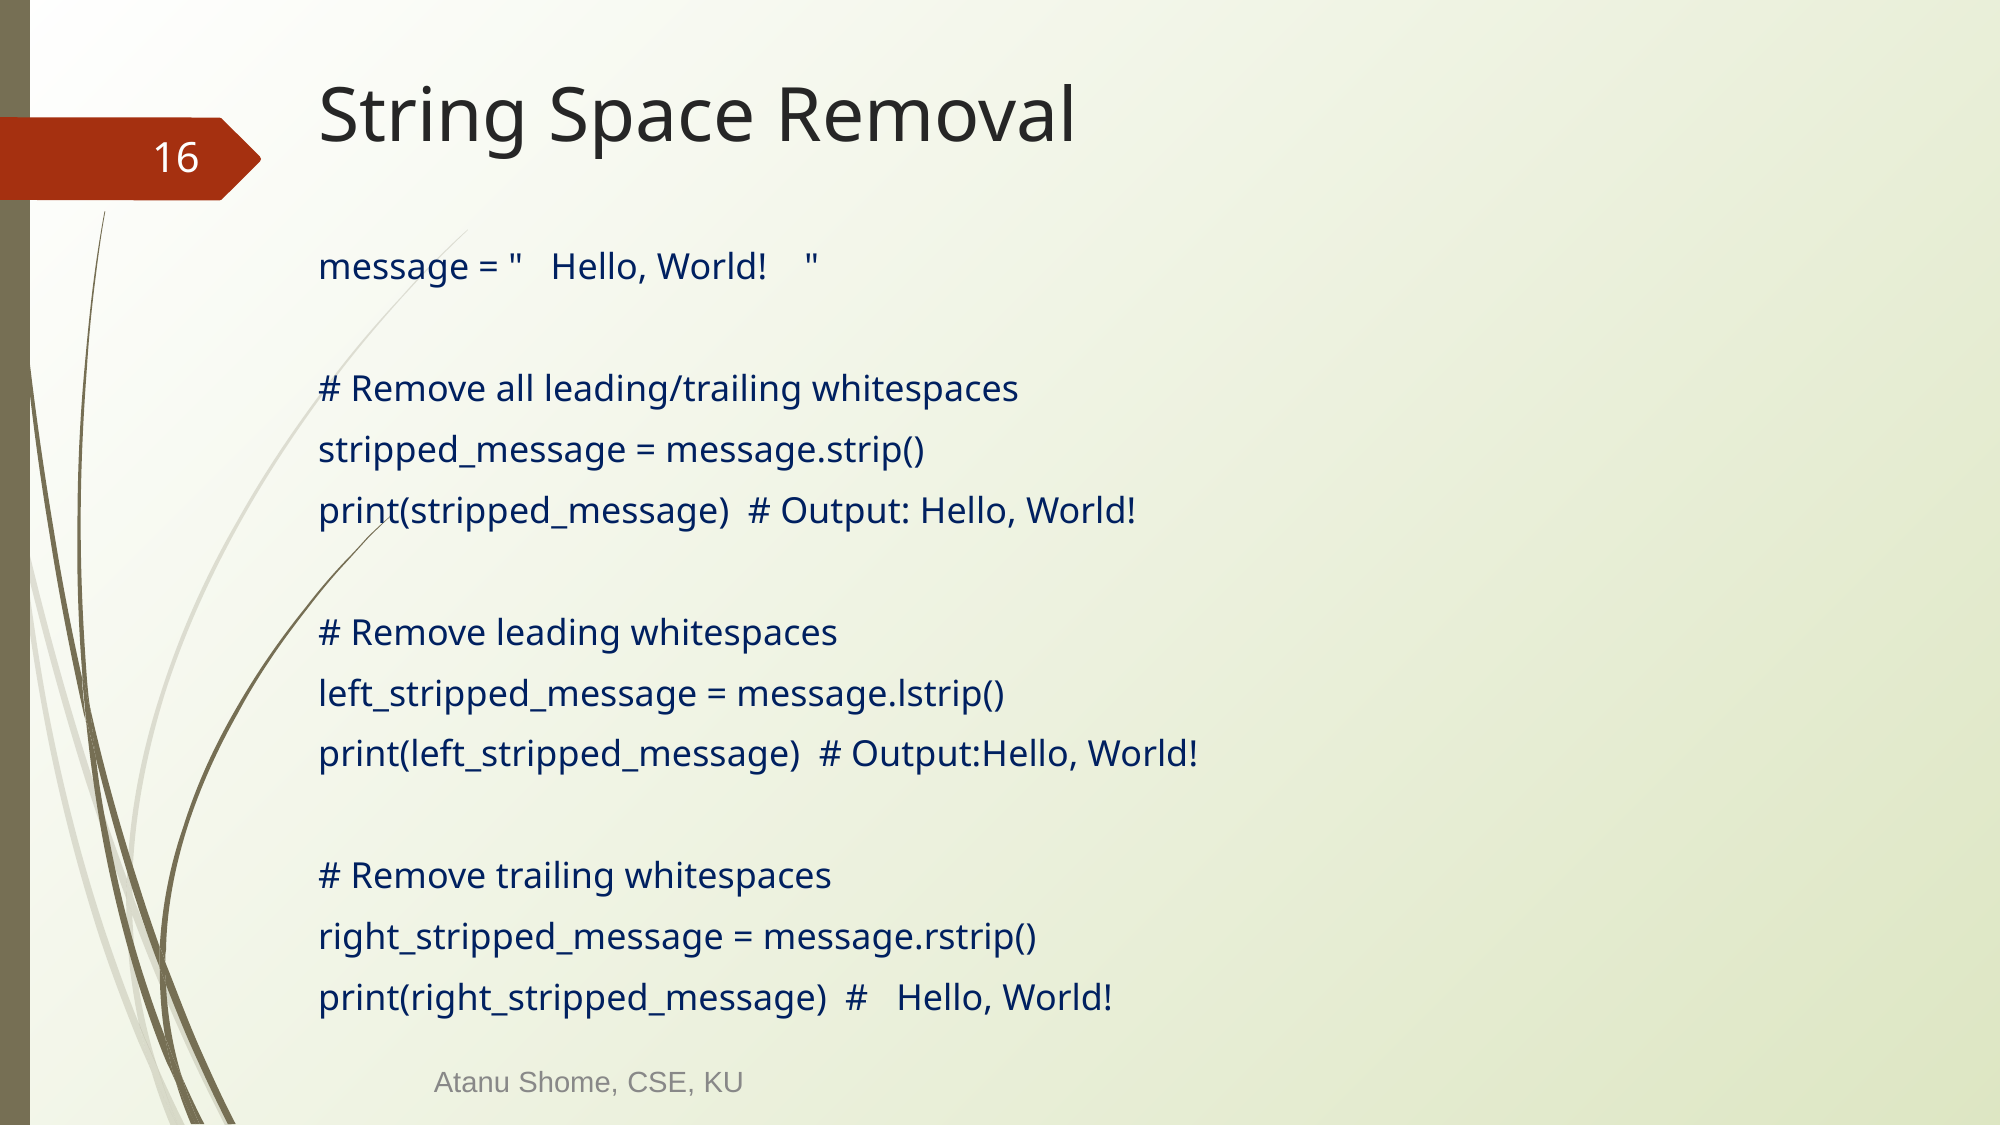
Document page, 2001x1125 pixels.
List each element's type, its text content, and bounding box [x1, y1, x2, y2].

slide_number ‹#› [87, 129, 216, 190]
title String Space Removal [303, 58, 1888, 201]
footer Atanu Shome, CSE, KU [418, 1050, 1669, 1111]
list message = " Hello, World! " # Remove all leading/trailing whitespaces stripped_message = message.strip() print(stripped_message) # Output: Hello, World! # Remove leading whitespaces left_stripped_message = message.lstrip() print(left_stripped_message) # Output:Hello, World! # Remove trailing whitespaces right_stripped_message = message.rstrip() print(right_stripped_message) # Hello, World! [303, 235, 1888, 1028]
